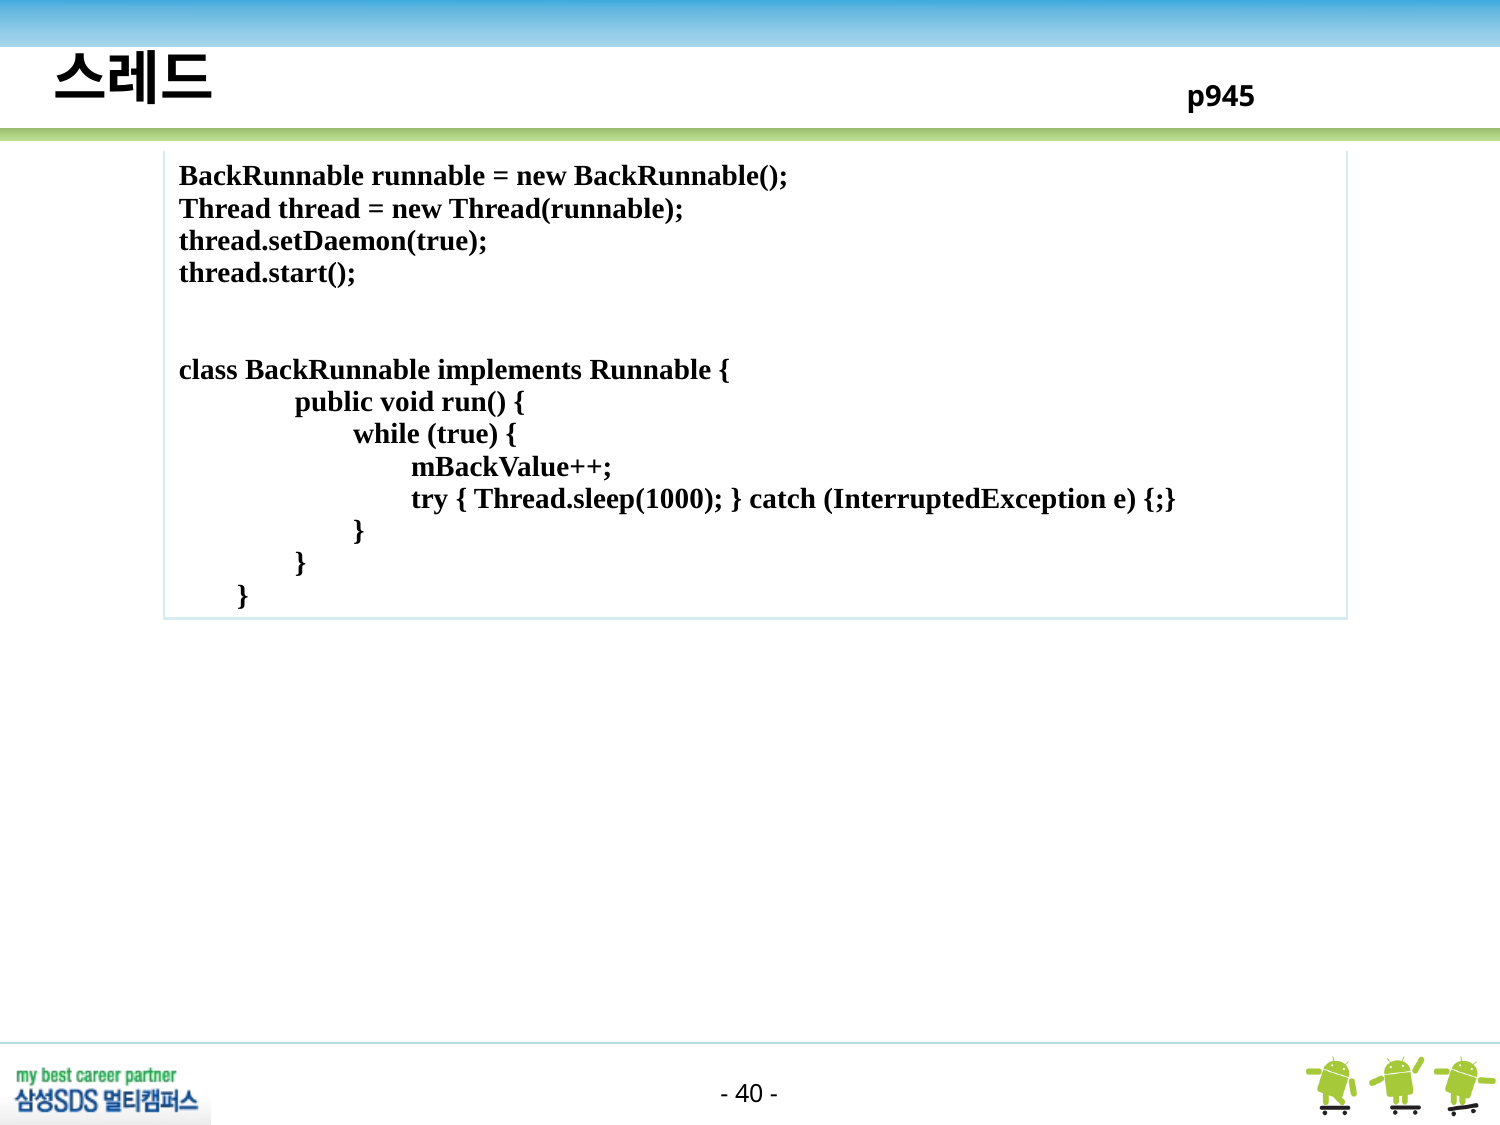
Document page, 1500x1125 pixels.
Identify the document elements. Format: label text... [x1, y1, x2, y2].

picture [1300, 1048, 1500, 1125]
picture [0, 0, 1500, 47]
slide_number - 40 - [574, 1070, 925, 1125]
text_box 스레드 [53, 42, 971, 111]
text_box p945 [1171, 70, 1500, 120]
table_header BackRunnable runnable = new BackRunnable(); Thread thread = new Thread(runnable); thread.setDaemon(true); thread.start(); class BackRunnable implements Runnable { public void run() { while (true) { mBackValue++; try { Thread.sleep(1000); } catch (InterruptedException e) {;} } } } [165, 153, 1346, 617]
picture [0, 1060, 211, 1125]
